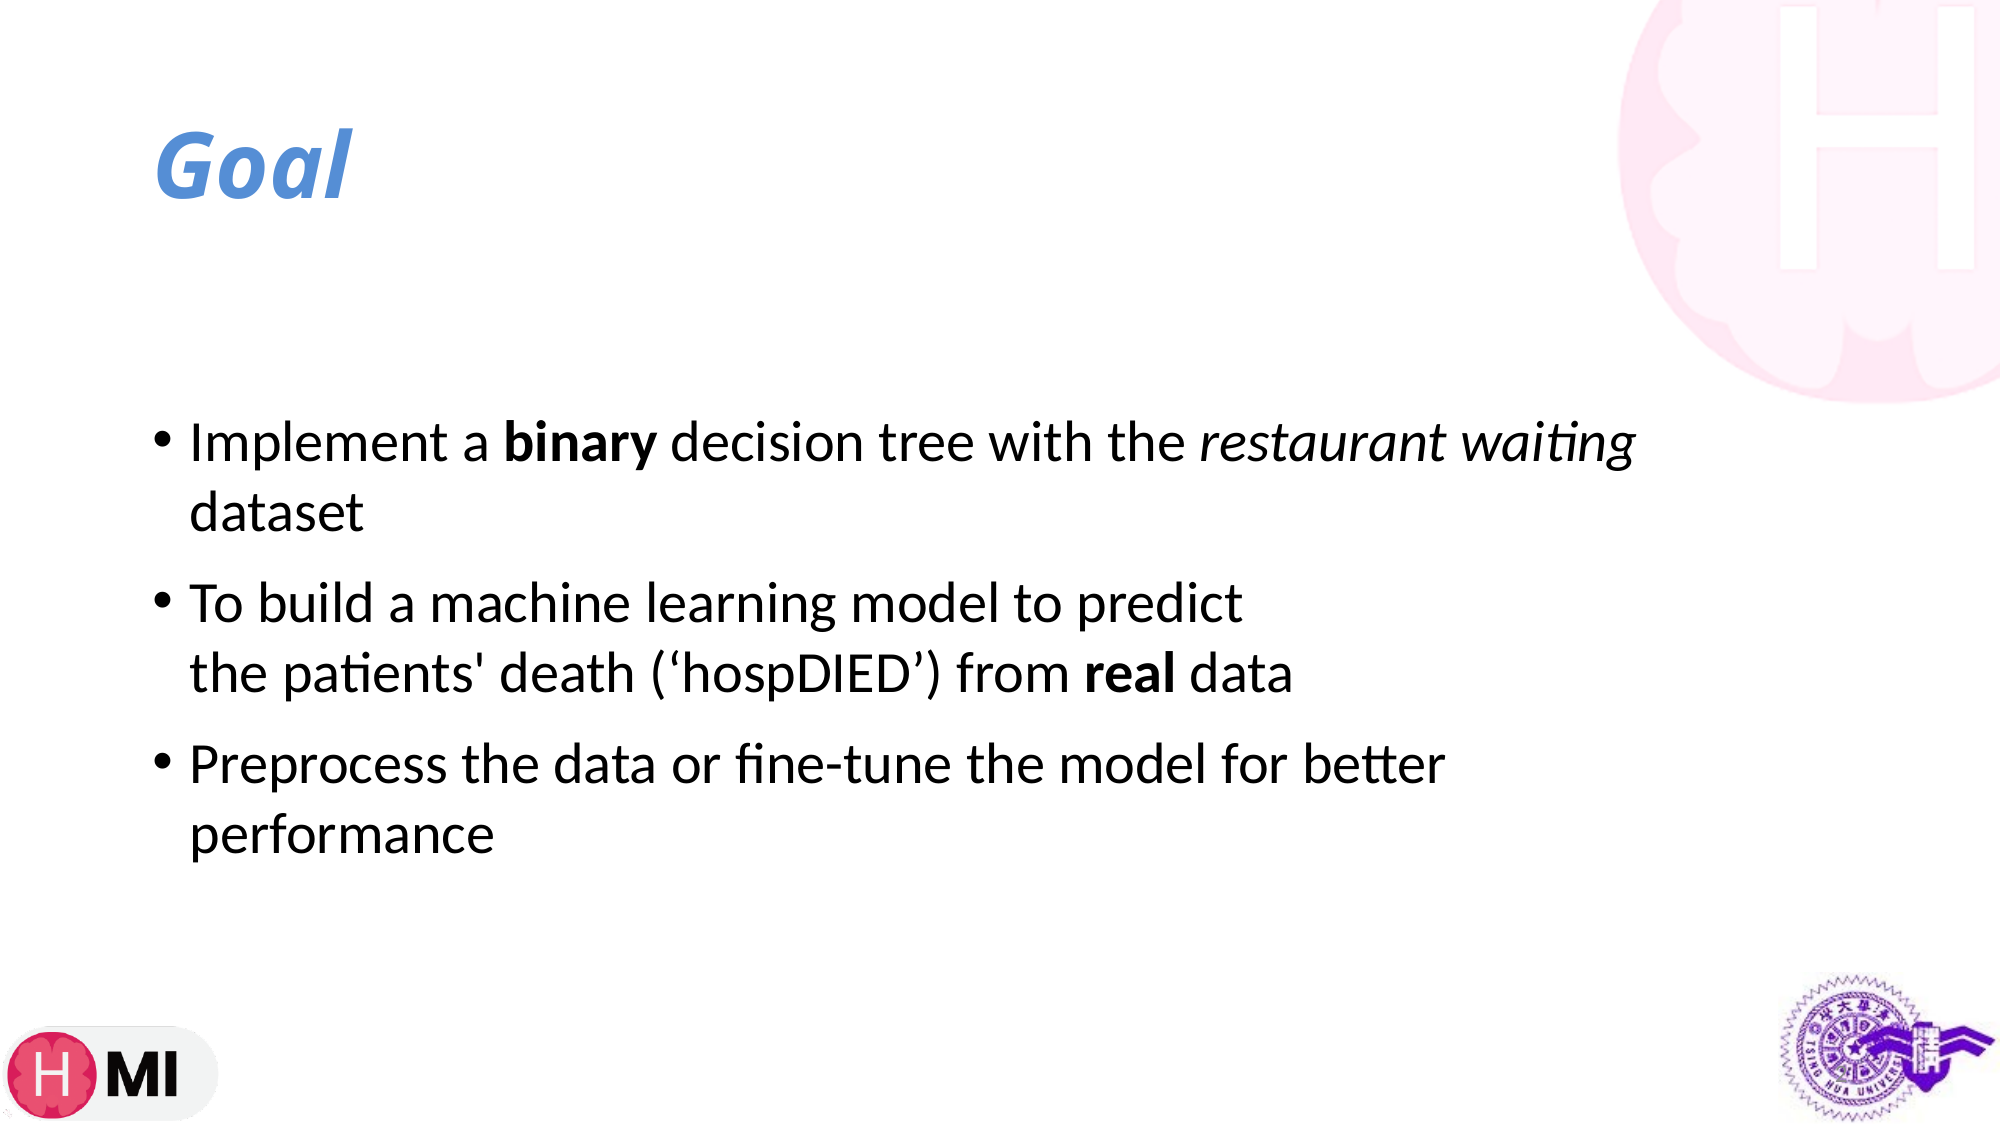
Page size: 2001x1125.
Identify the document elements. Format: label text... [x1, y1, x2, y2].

picture [0, 1022, 222, 1125]
picture [1778, 972, 2000, 1124]
list Implement a binary decision tree with the restaurant waiting dataset To build a machine learning model to predict the patients' death (‘hospDIED’) from real data Preprocess the data or fine-tune the model for better performance [137, 277, 1776, 992]
slide_number 2 [1412, 1042, 1863, 1103]
title Goal [137, 59, 1863, 278]
